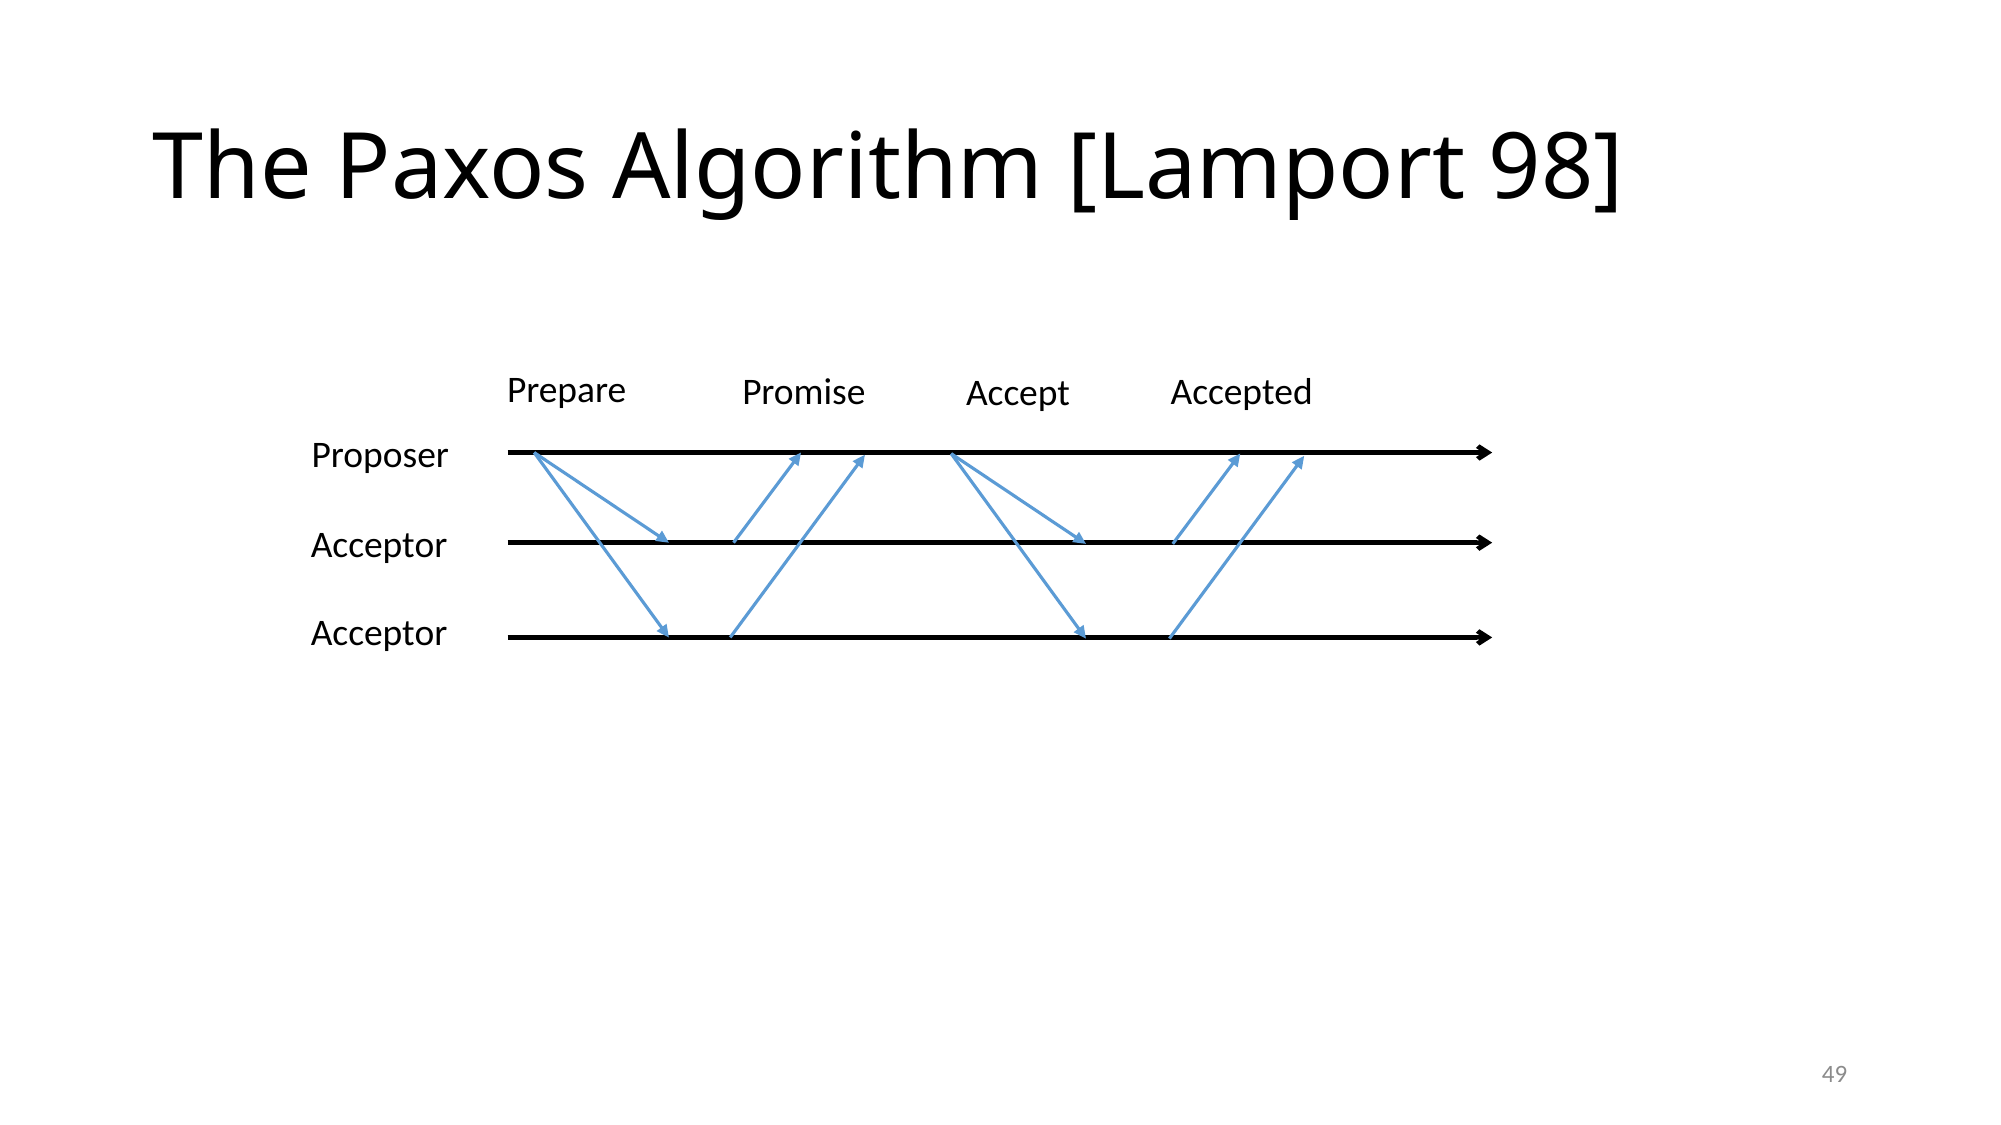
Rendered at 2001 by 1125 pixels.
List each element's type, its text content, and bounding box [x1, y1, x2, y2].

text_box Accept [951, 360, 1085, 421]
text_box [1169, 455, 1305, 639]
title The Paxos Algorithm [Lamport 98] [137, 59, 1863, 278]
text_box Acceptor [296, 600, 463, 661]
text_box Accepted [1155, 360, 1328, 420]
text_box Proposer [296, 422, 465, 482]
text_box Promise [727, 359, 881, 420]
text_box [534, 452, 669, 638]
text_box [951, 453, 1086, 639]
text_box Prepare [492, 357, 642, 418]
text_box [730, 454, 865, 638]
slide_number 49 [1412, 1042, 1863, 1103]
text_box Acceptor [296, 512, 463, 573]
